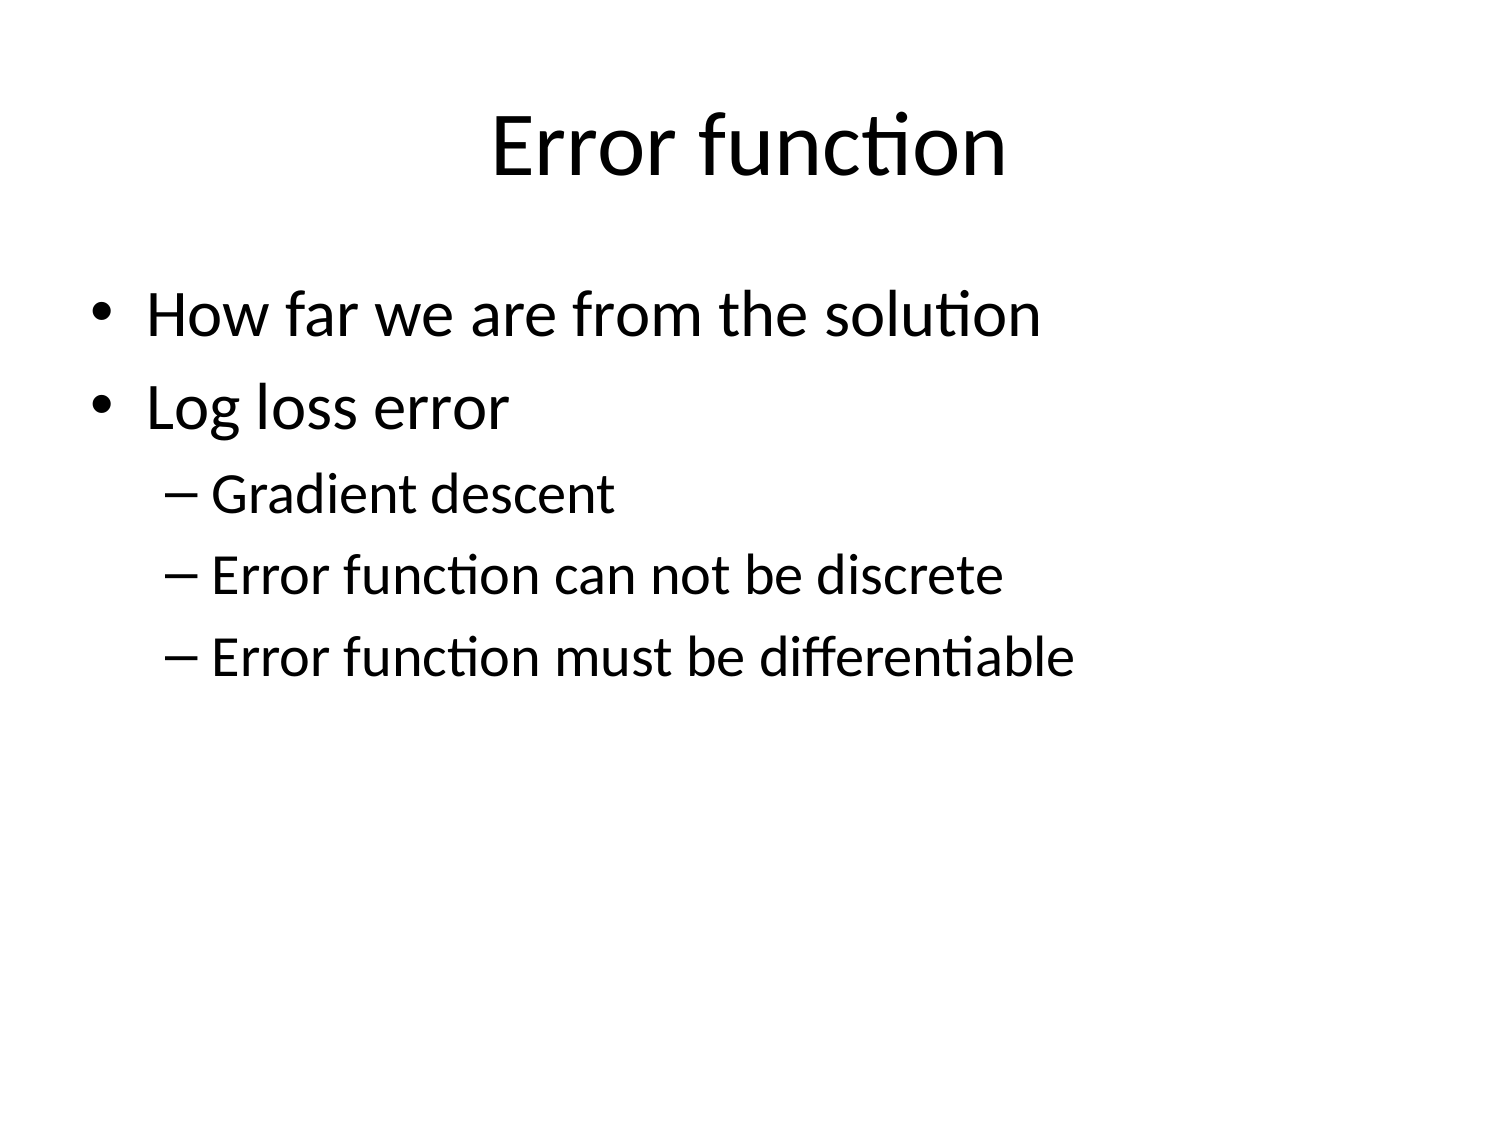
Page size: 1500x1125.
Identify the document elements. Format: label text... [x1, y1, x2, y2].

list How far we are from the solution Log loss error Gradient descent Error function can not be discrete Error function must be differentiable [75, 262, 1425, 1005]
title Error function [75, 45, 1425, 233]
